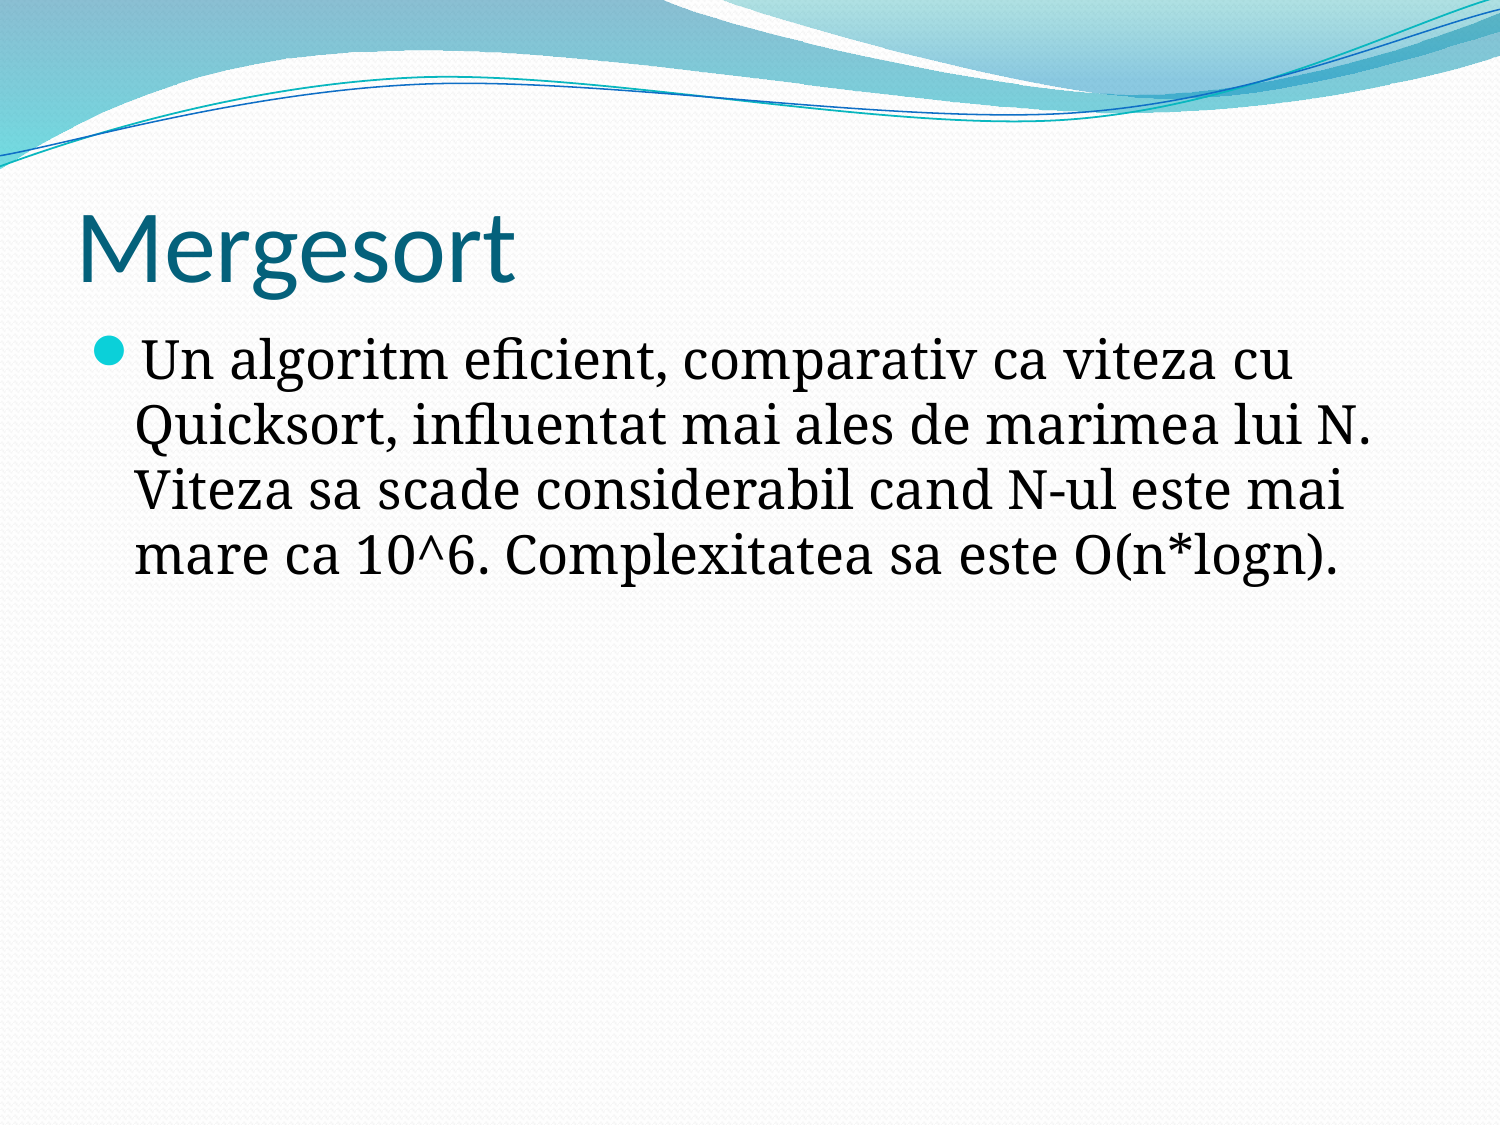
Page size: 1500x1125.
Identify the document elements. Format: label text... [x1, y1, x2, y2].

list Un algoritm eficient, comparativ ca viteza cu Quicksort, influentat mai ales de marimea lui N. Viteza sa scade considerabil cand N-ul este mai mare ca 10^6. Complexitatea sa este O(n*logn). [75, 317, 1425, 1038]
title Mergesort [75, 115, 1425, 303]
